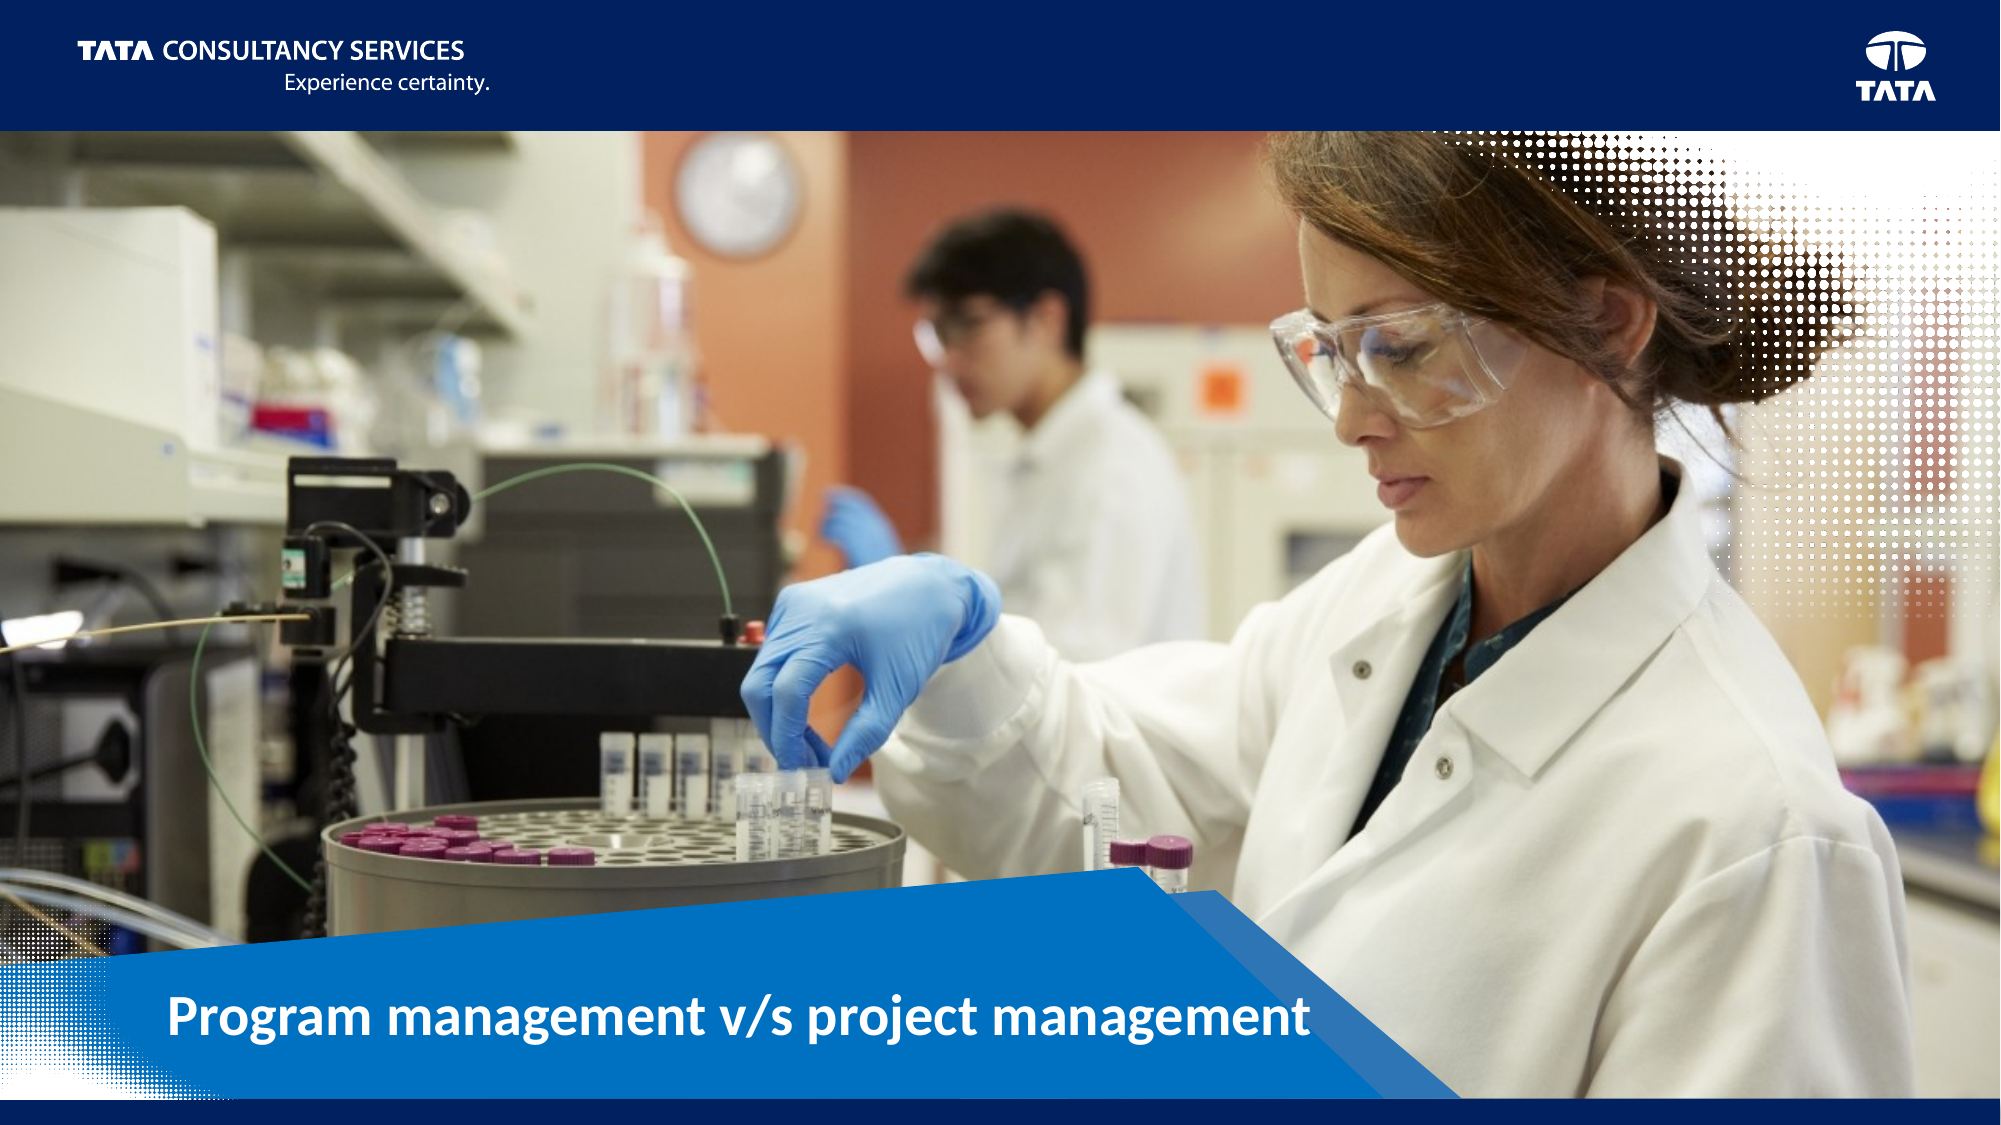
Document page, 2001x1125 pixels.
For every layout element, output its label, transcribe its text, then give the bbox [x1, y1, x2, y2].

picture [0, 2, 2001, 1119]
subtitle Program management v/s project management [46, 943, 1433, 1071]
